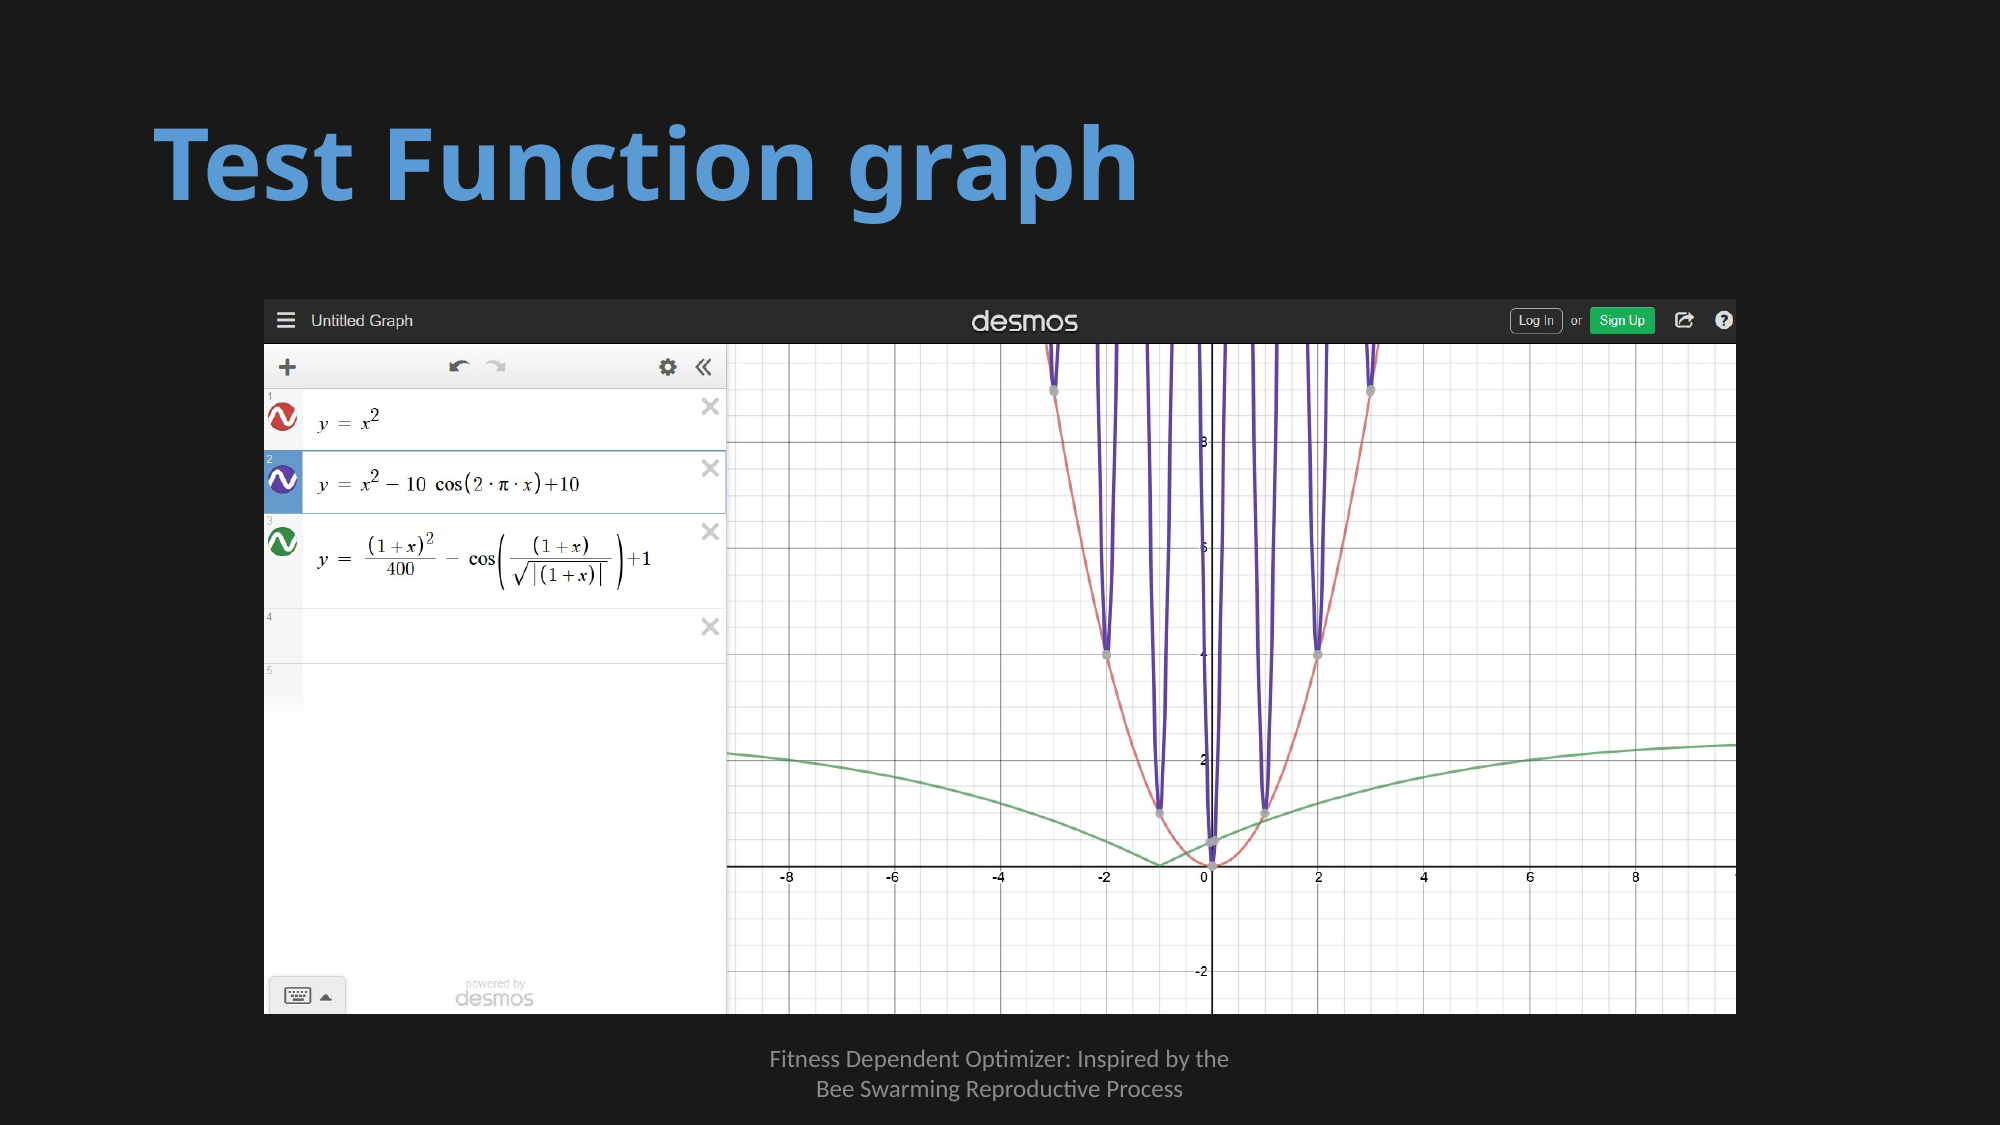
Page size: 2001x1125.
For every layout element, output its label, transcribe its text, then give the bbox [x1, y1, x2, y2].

title Test Function graph [137, 59, 1863, 278]
footer Fitness Dependent Optimizer: Inspired by the Bee Swarming Reproductive Process [662, 1042, 1338, 1103]
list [264, 299, 1736, 1014]
